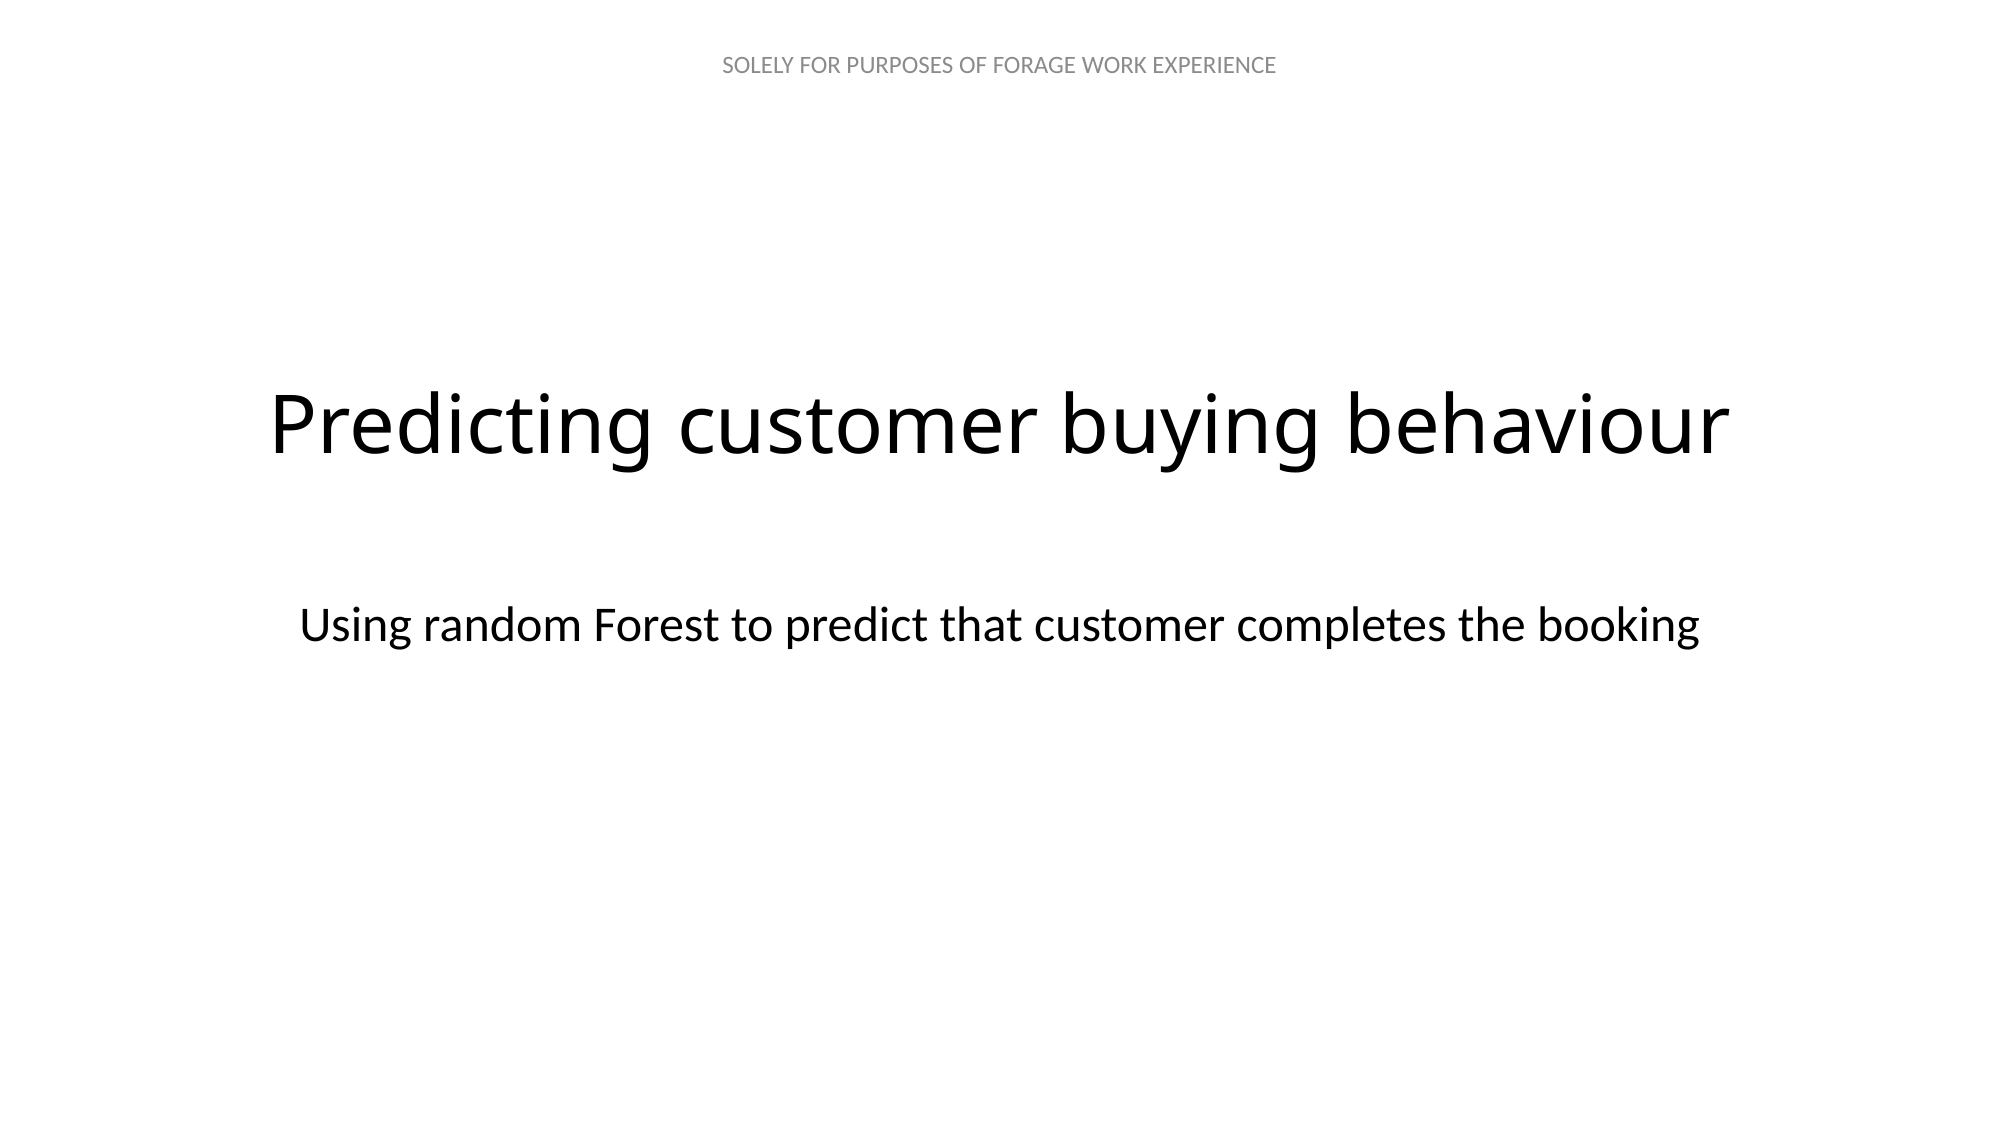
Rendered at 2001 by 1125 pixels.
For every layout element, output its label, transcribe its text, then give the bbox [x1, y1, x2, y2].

subtitle Using random Forest to predict that customer completes the booking [249, 590, 1750, 863]
title Predicting customer buying behaviour [249, 184, 1750, 576]
